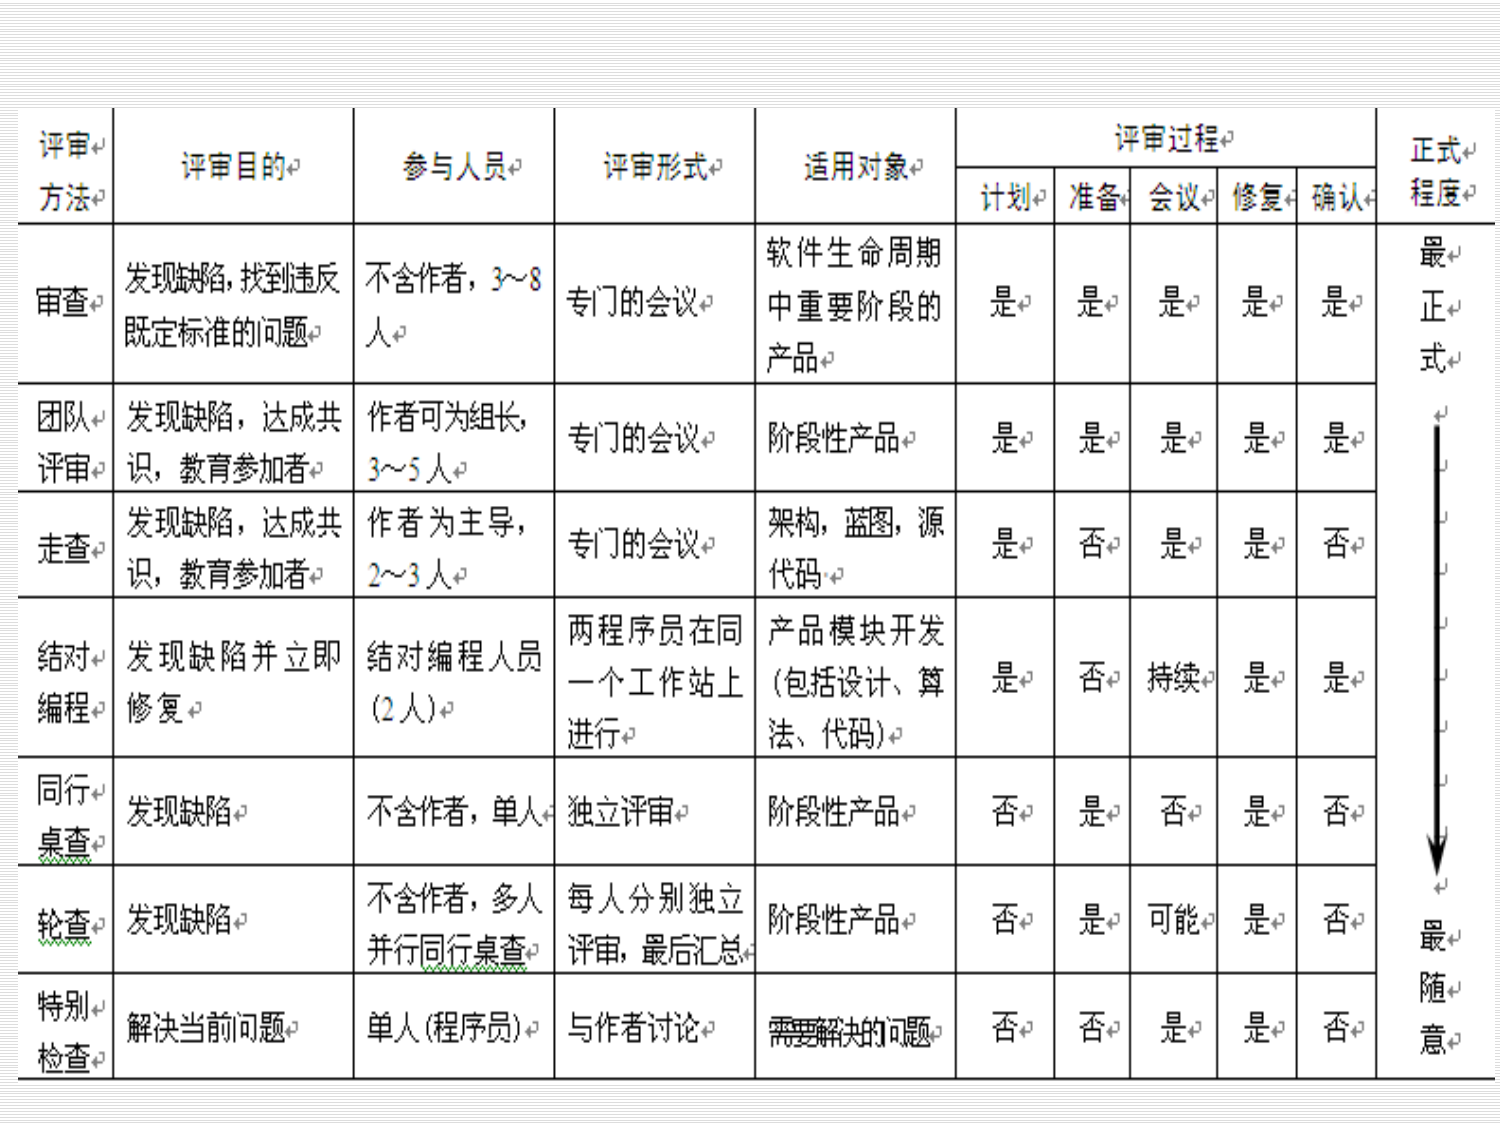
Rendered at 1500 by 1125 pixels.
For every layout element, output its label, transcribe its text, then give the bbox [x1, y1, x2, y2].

picture [18, 107, 1495, 1083]
title 5.2 静态白盒测试 [94, 50, 1407, 106]
